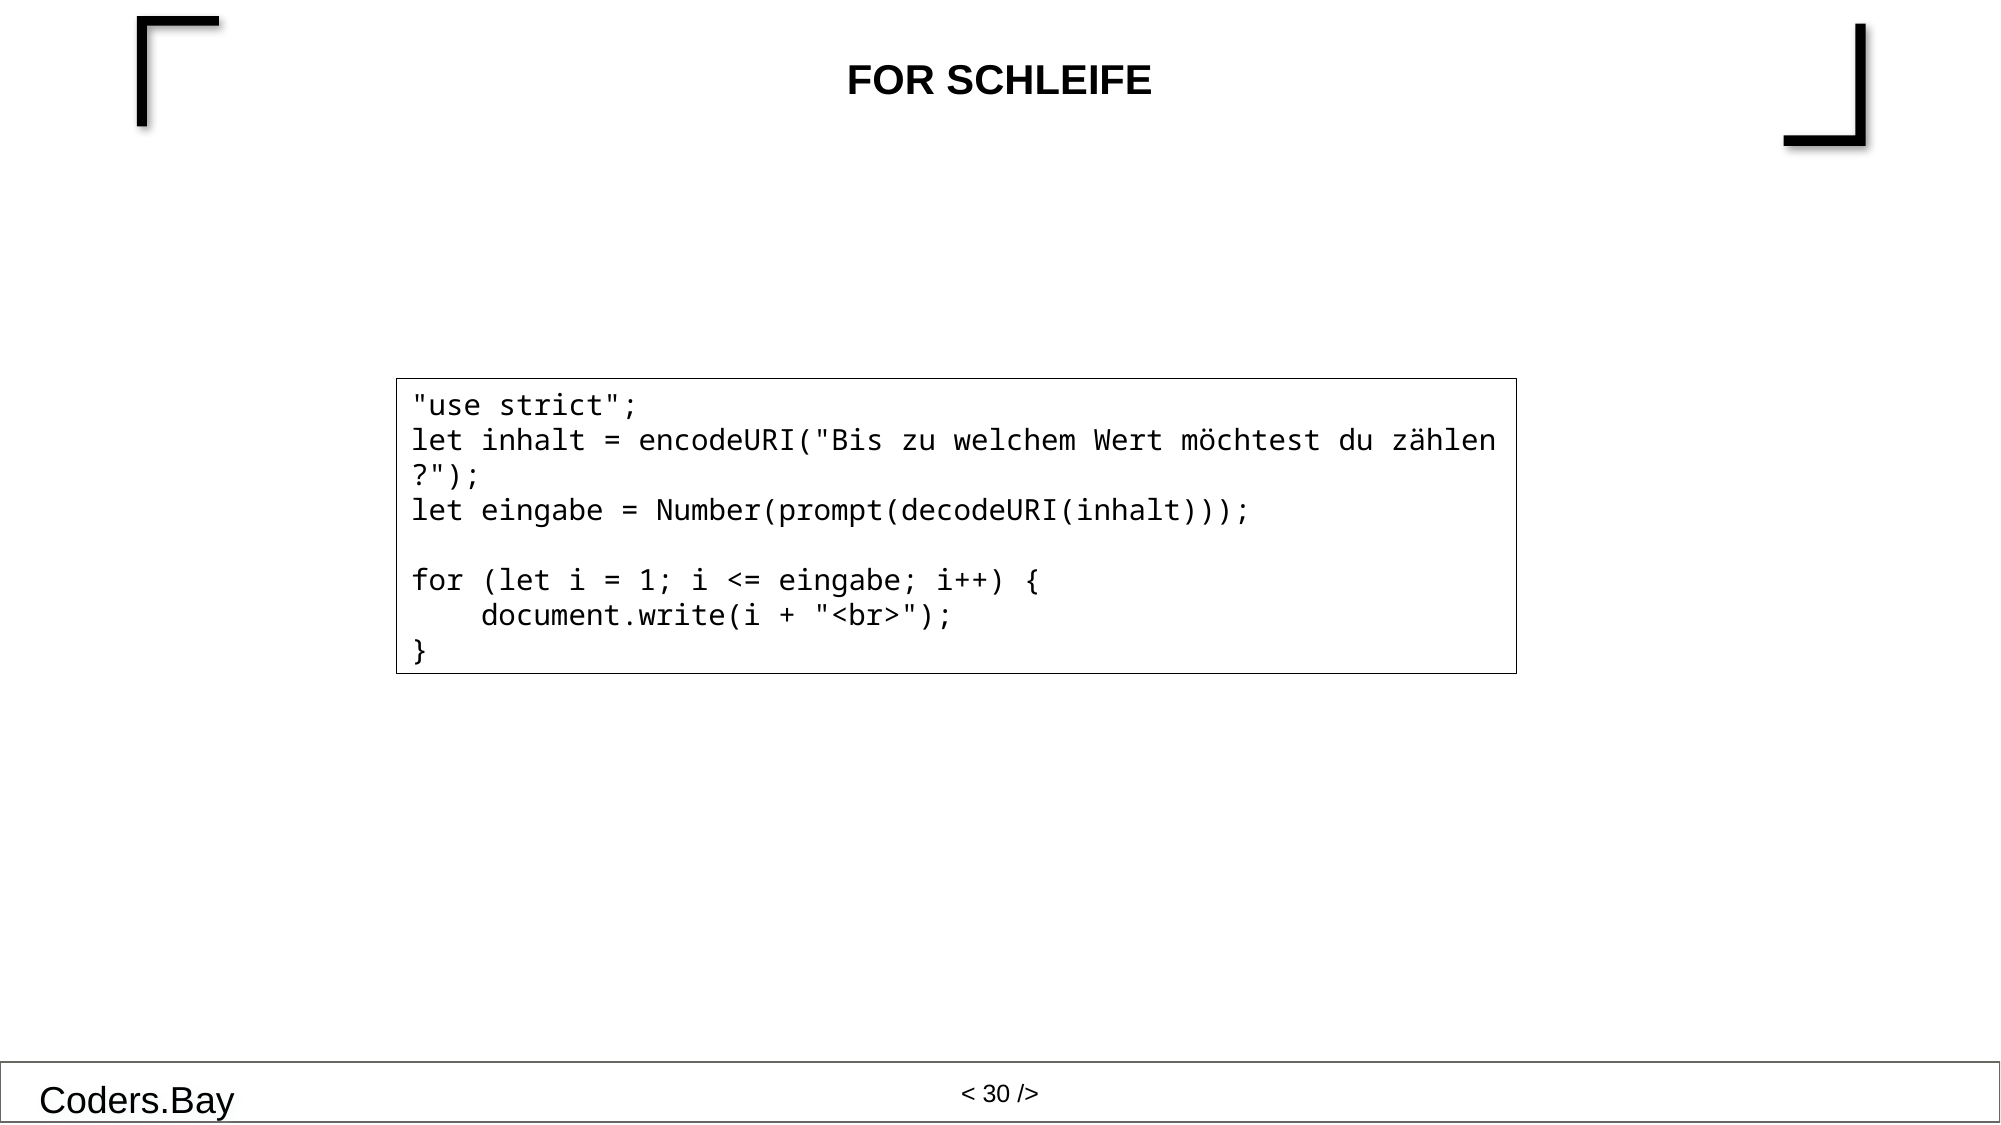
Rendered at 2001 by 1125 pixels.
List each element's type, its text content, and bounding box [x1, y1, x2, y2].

title For Schleife [155, 36, 1845, 127]
text_box "use strict"; let inhalt = encodeURI("Bis zu welchem Wert möchtest du zählen?"); let eingabe = Number(prompt(decodeURI(inhalt))); for (let i = 1; i <= eingabe; i++) { document.write(i + "<br>"); } [396, 378, 1517, 674]
